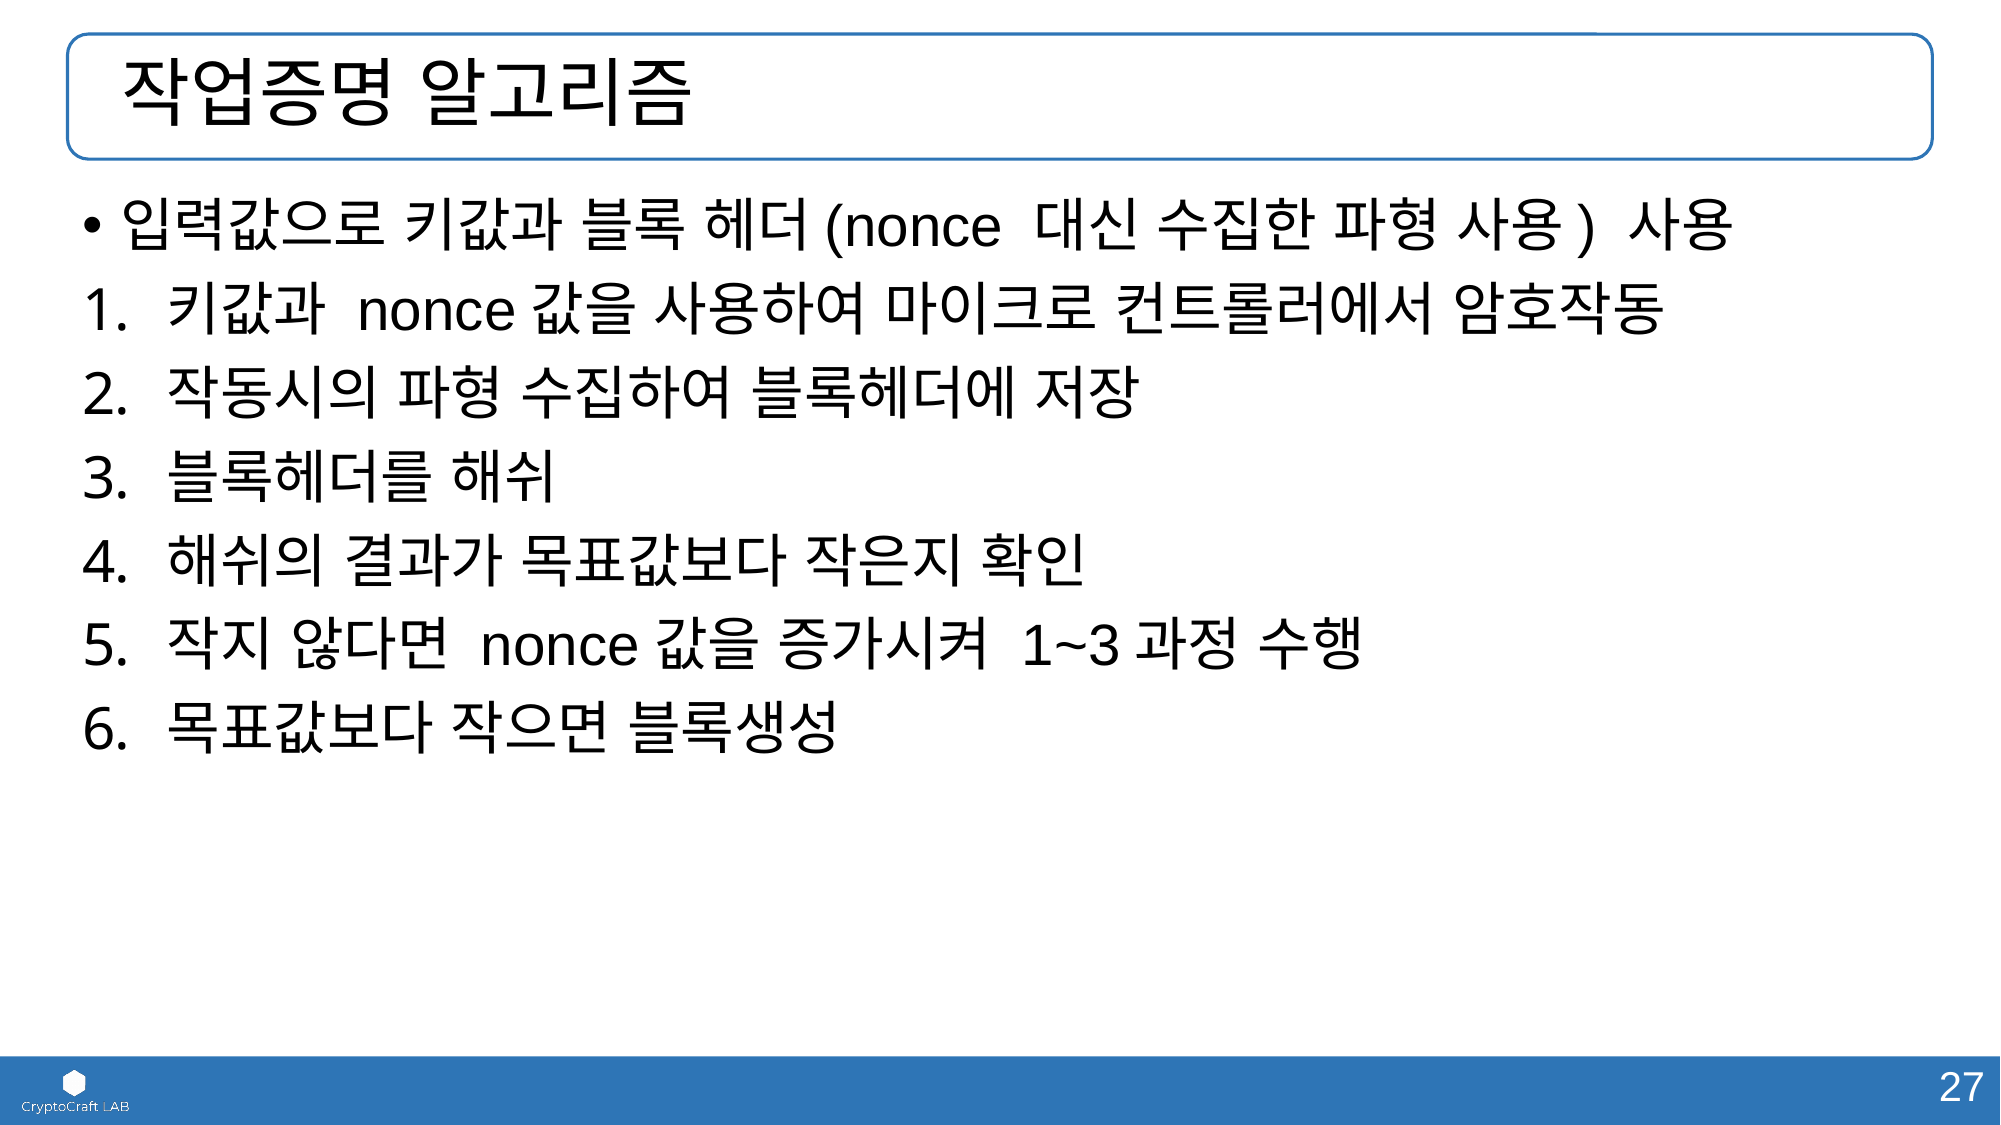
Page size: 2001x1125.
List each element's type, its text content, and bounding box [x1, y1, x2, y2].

list 입력값으로 키값과 블록 헤더(nonce 대신 수집한 파형 사용) 사용 키값과 nonce값을 사용하여 마이크로 컨트롤러에서 암호작동 작동시의 파형 수집하여 블록헤더에 저장 블록헤더를 해쉬 해쉬의 결과가 목표값보다 작은지 확인 작지 않다면 nonce값을 증가시켜 1~3과정 수행 목표값보다 작으면 블록생성 [67, 189, 1933, 1019]
title 작업증명 알고리즘 [67, 34, 1933, 160]
picture [13, 1061, 138, 1123]
